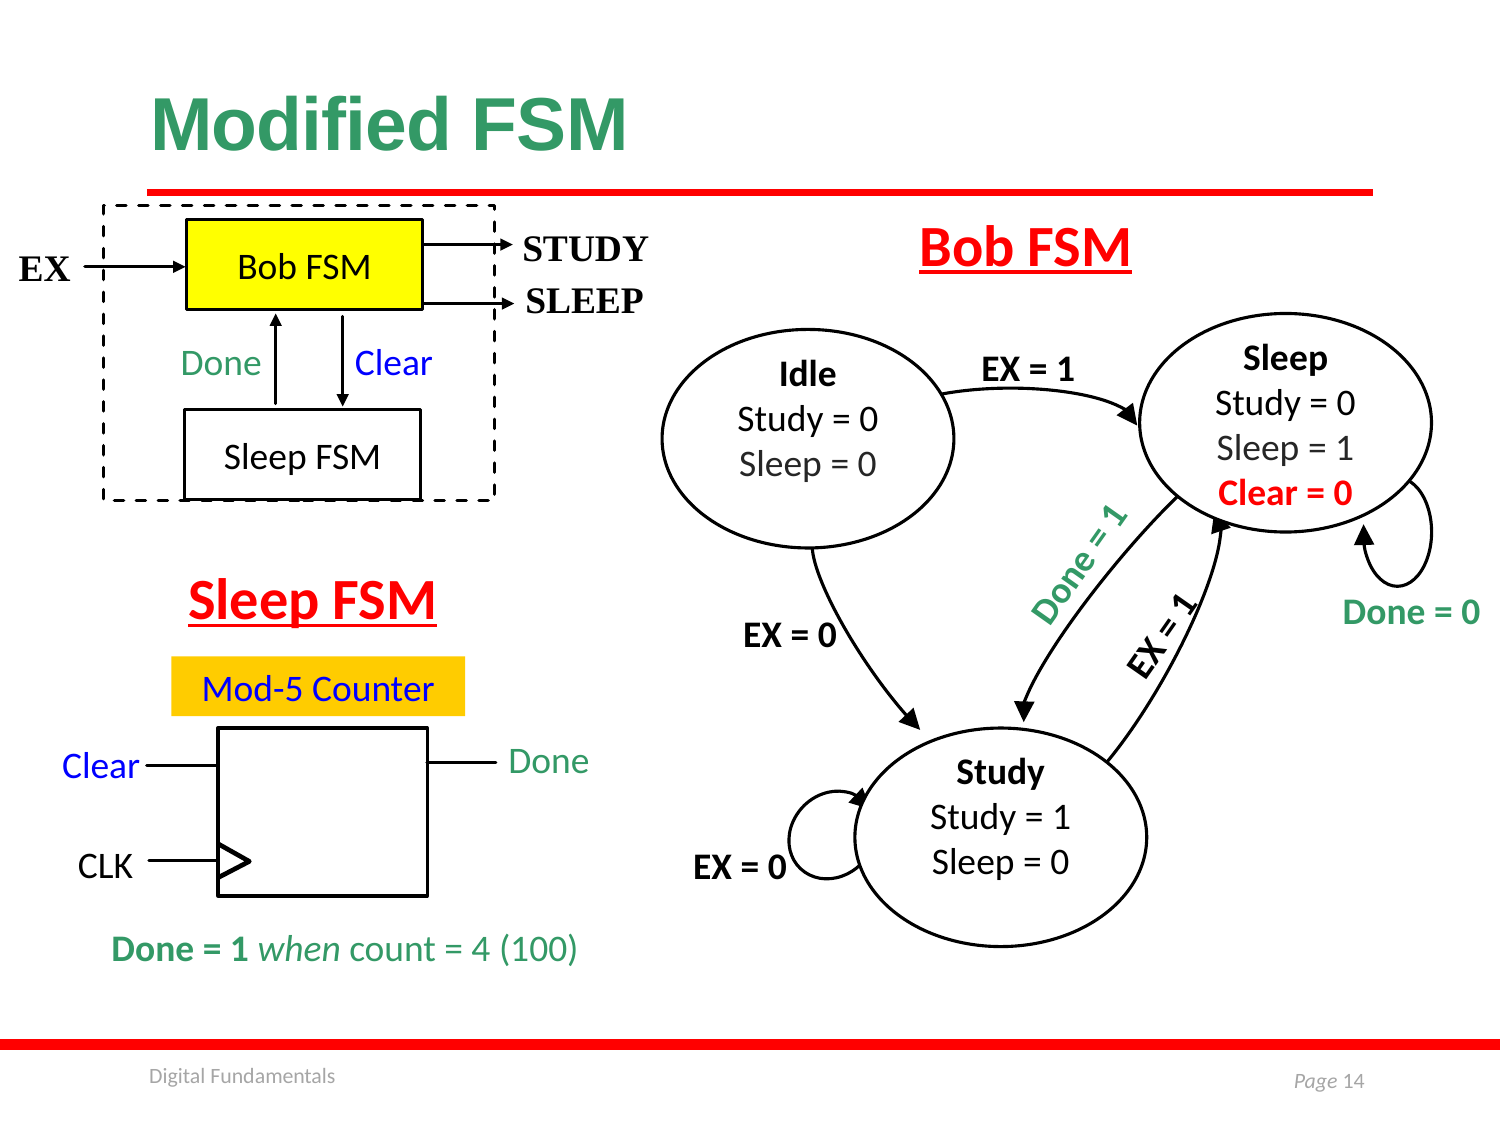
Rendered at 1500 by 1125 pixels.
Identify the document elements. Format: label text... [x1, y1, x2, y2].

text_box Mod-5 Counter [171, 656, 466, 717]
text_box CLK [63, 833, 149, 894]
text_box [102, 204, 496, 501]
text_box Clear [47, 733, 156, 793]
text_box SLEEP [475, 269, 659, 329]
text_box Done = 1 when count = 4 (100) [96, 916, 594, 977]
footer Digital Fundamentals [134, 1053, 728, 1114]
text_box [217, 727, 428, 897]
text_box Sleep FSM [173, 554, 453, 639]
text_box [661, 312, 1497, 947]
title Modified FSM [135, 47, 1373, 174]
text_box STUDY [480, 216, 664, 277]
slide_number Page 14 [1218, 1059, 1380, 1120]
text_box [217, 843, 250, 878]
text_box Done [493, 729, 605, 789]
text_box EX [3, 236, 86, 297]
text_box Bob FSM [904, 200, 1148, 286]
